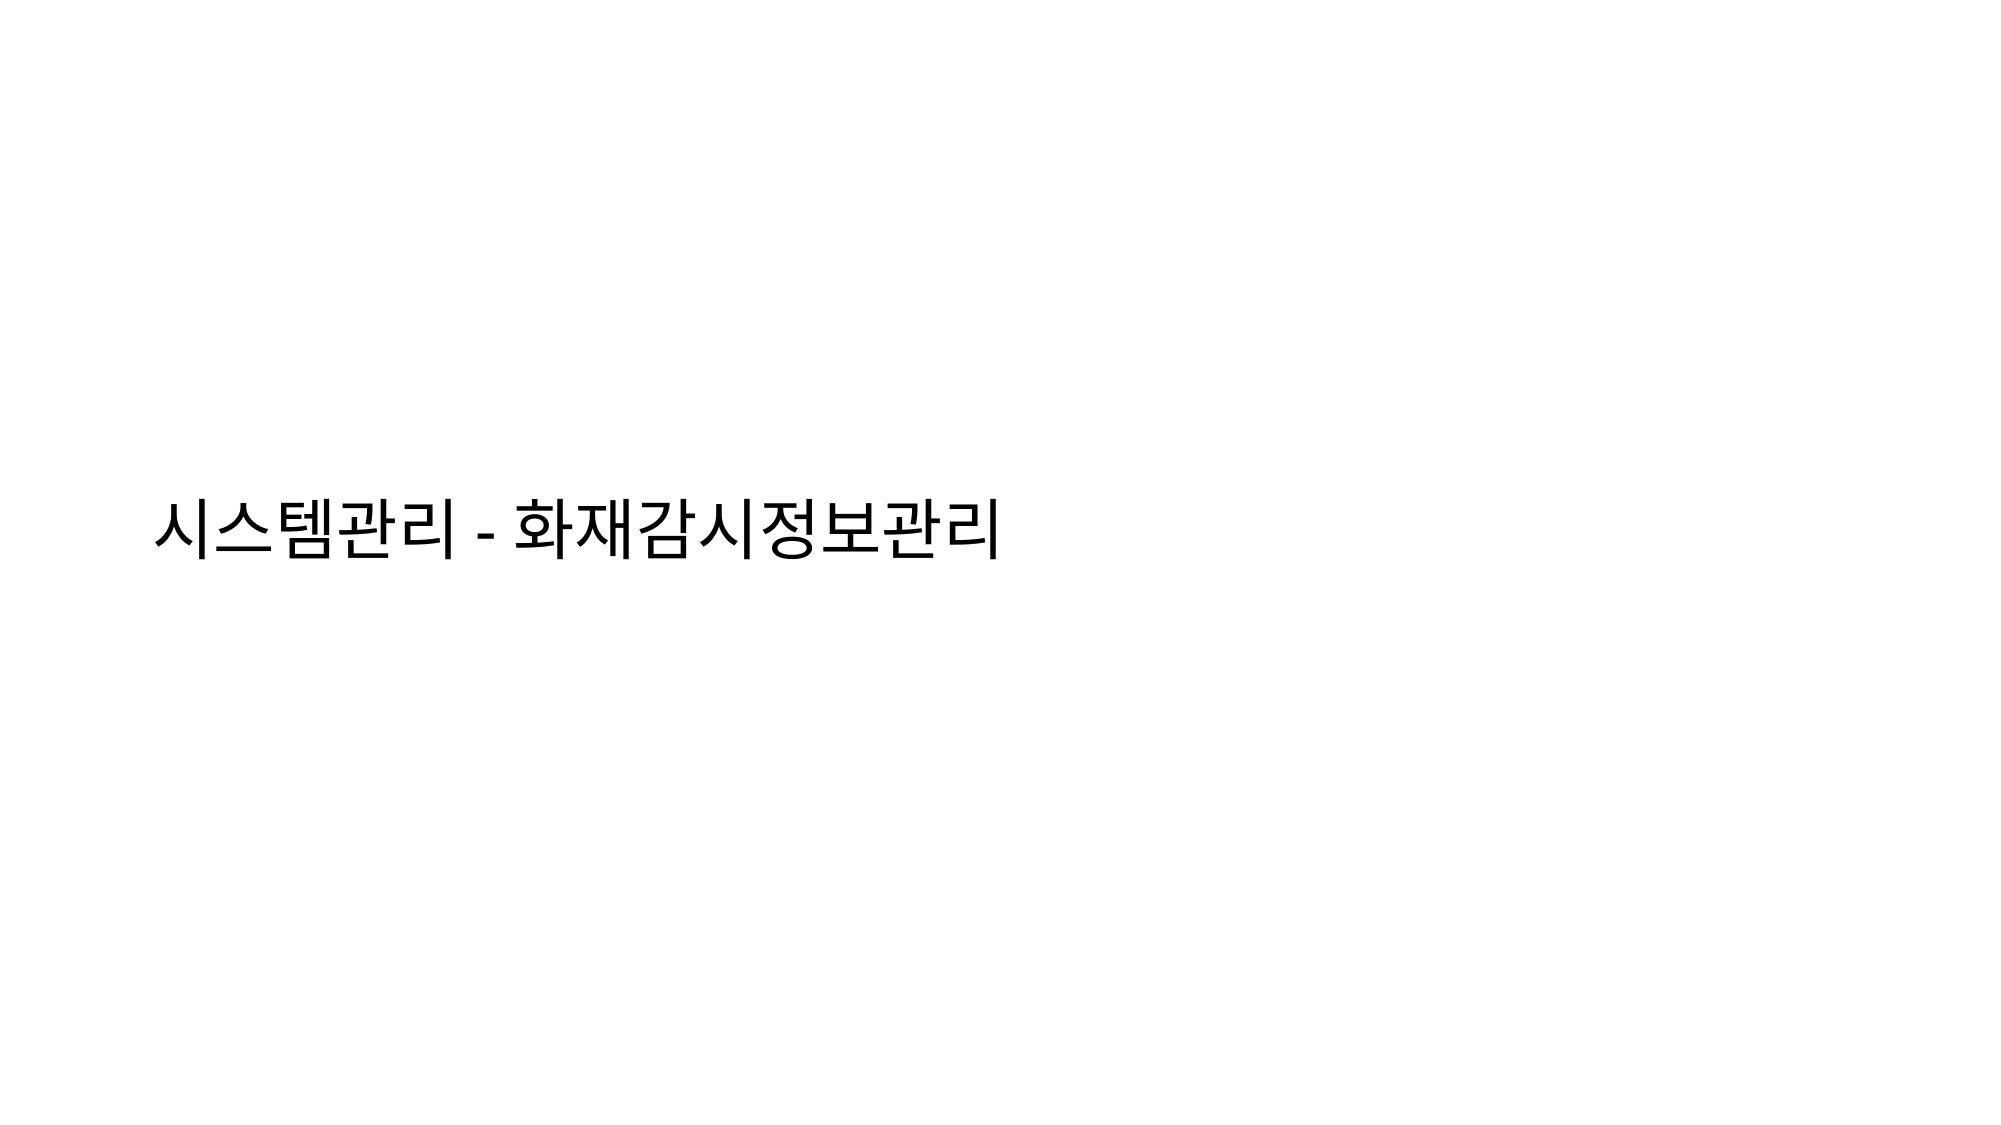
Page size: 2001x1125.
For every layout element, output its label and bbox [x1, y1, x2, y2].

title [137, 424, 1863, 642]
